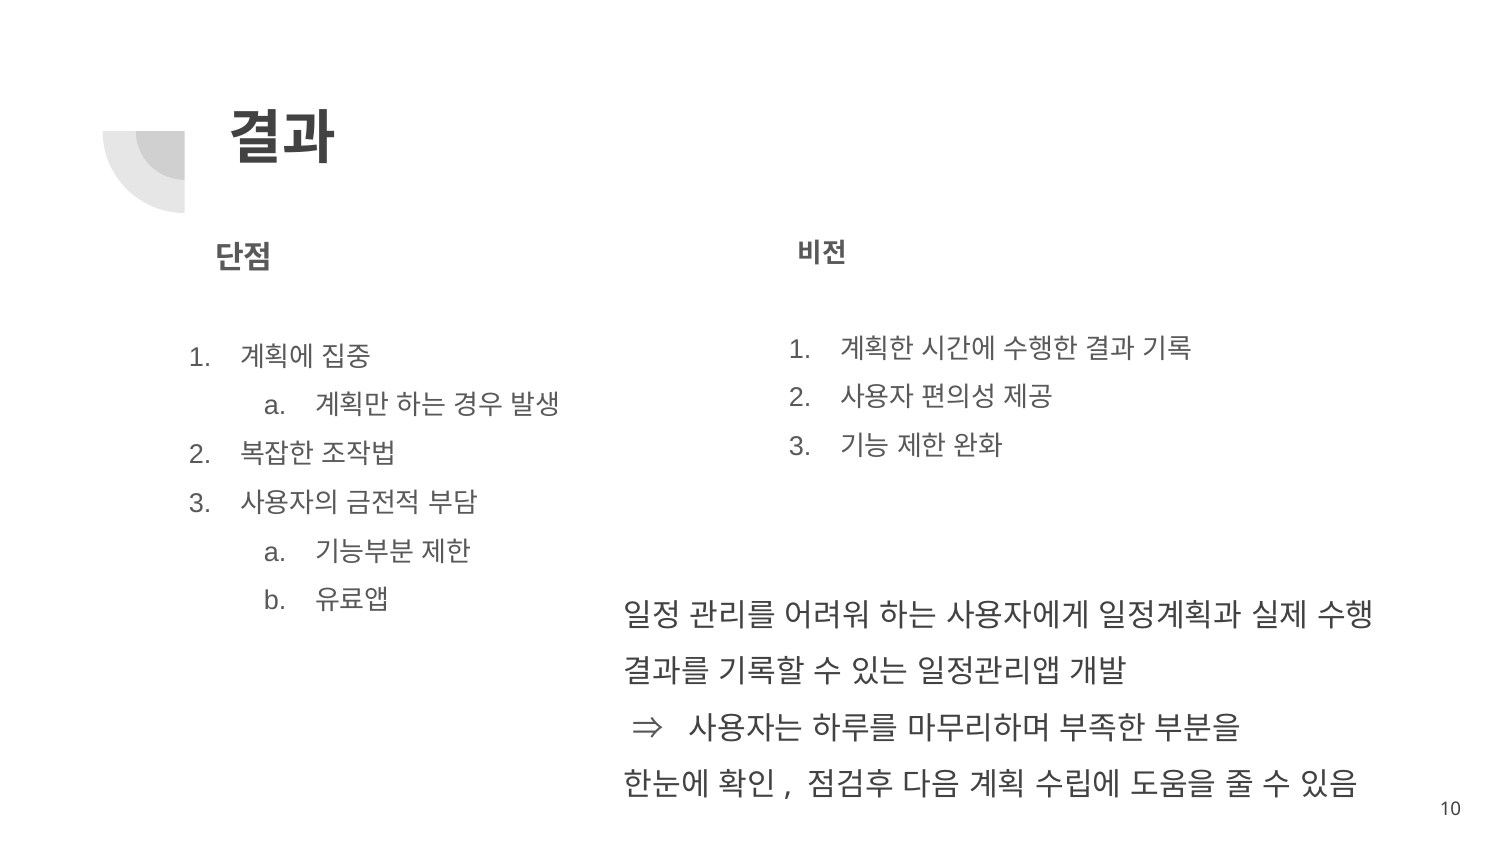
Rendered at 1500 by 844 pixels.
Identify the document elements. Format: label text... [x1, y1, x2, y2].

text_box 비전 [782, 220, 1096, 283]
slide_number 10 [1386, 777, 1477, 842]
text_box 계획한 시간에 수행한 결과 기록 사용자 편의성 제공 기능 제한 완화 [749, 299, 1233, 561]
text_box 단점 [200, 222, 537, 290]
text_box 일정 관리를 어려워 하는 사용자에게 일정계획과 실제 수행 결과를 기록할 수 있는 일정관리앱 개발 ⇒ 사용자는 하루를 마무리하며 부족한 부분을 한눈에 확인, 점검후 다음 계획 수립에 도움을 줄 수 있음 [608, 561, 1462, 805]
title 결과 [213, 85, 1368, 250]
text_box 계획에 집중 계획만 하는 경우 발생 복잡한 조작법 사용자의 금전적 부담 기능부분 제한 유료앱 [150, 307, 684, 631]
